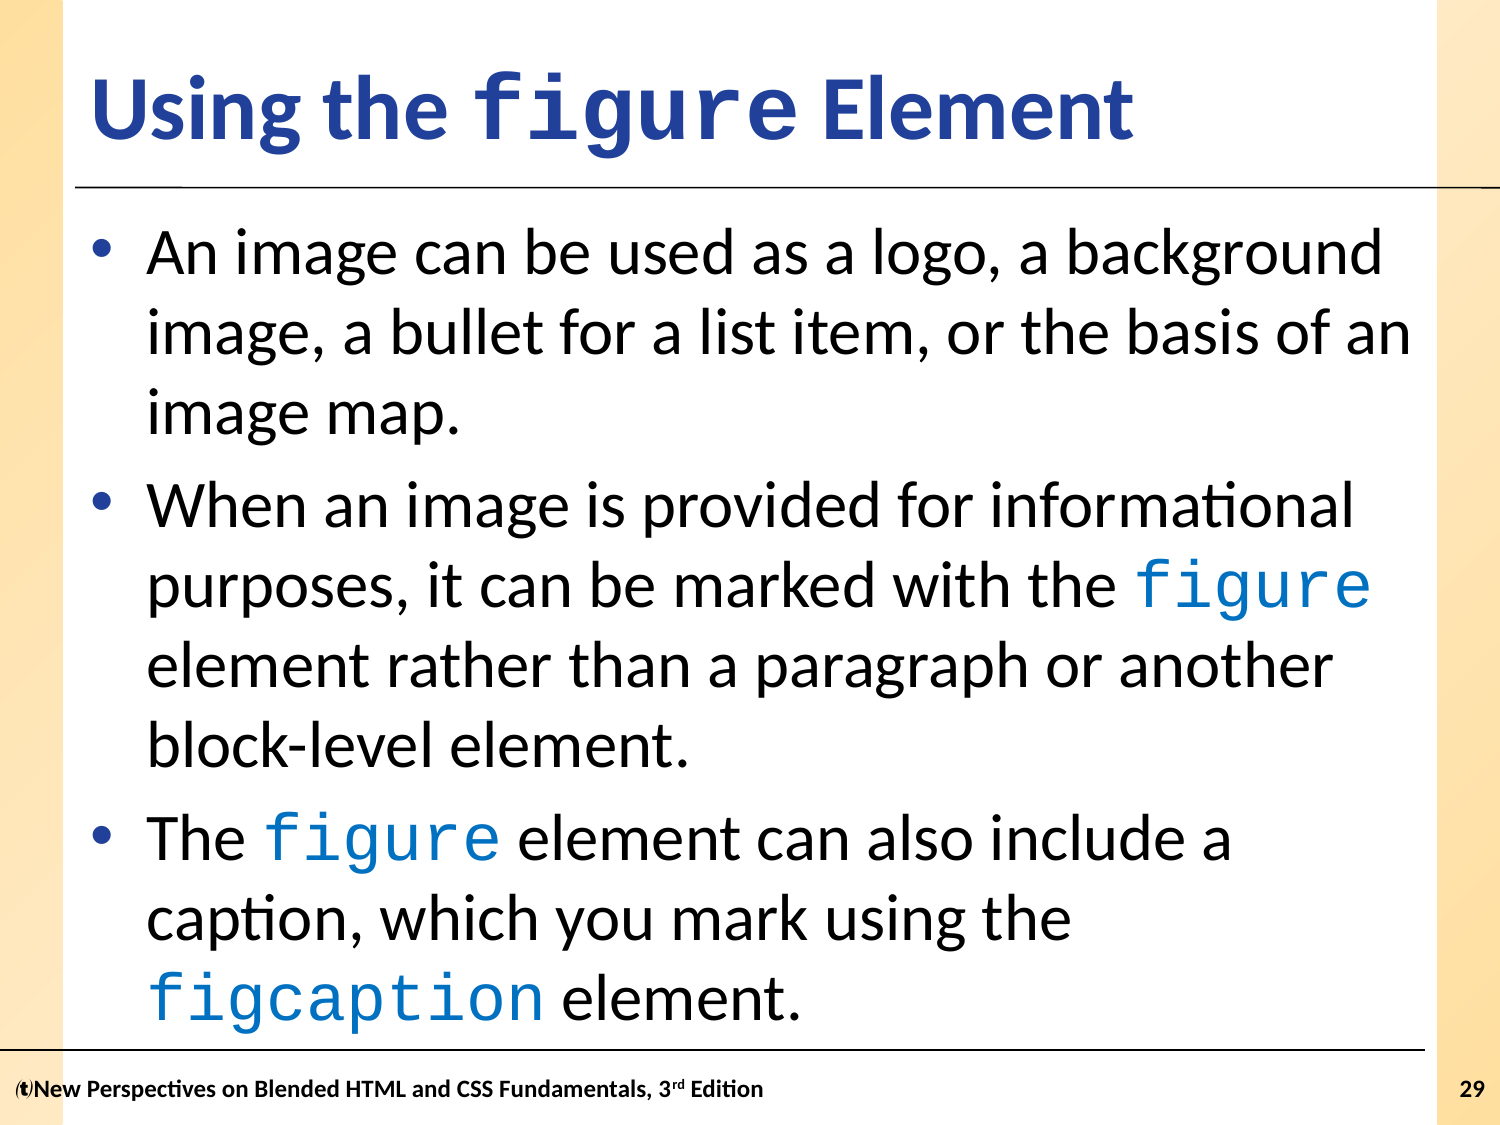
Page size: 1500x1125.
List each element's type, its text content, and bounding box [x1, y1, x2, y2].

slide_number 29 [1412, 1050, 1500, 1125]
footer New Perspectives on Blended HTML and CSS Fundamentals, 3rd Edition [0, 1050, 1350, 1125]
list An image can be used as a logo, a background image, a bullet for a list item, or the basis of an image map. When an image is provided for informational purposes, it can be marked with the figure element rather than a paragraph or another block-level element. The figure element can also include a caption, which you mark using the figcaption element. [74, 199, 1438, 1006]
title Using the figure Element [74, 24, 1438, 181]
